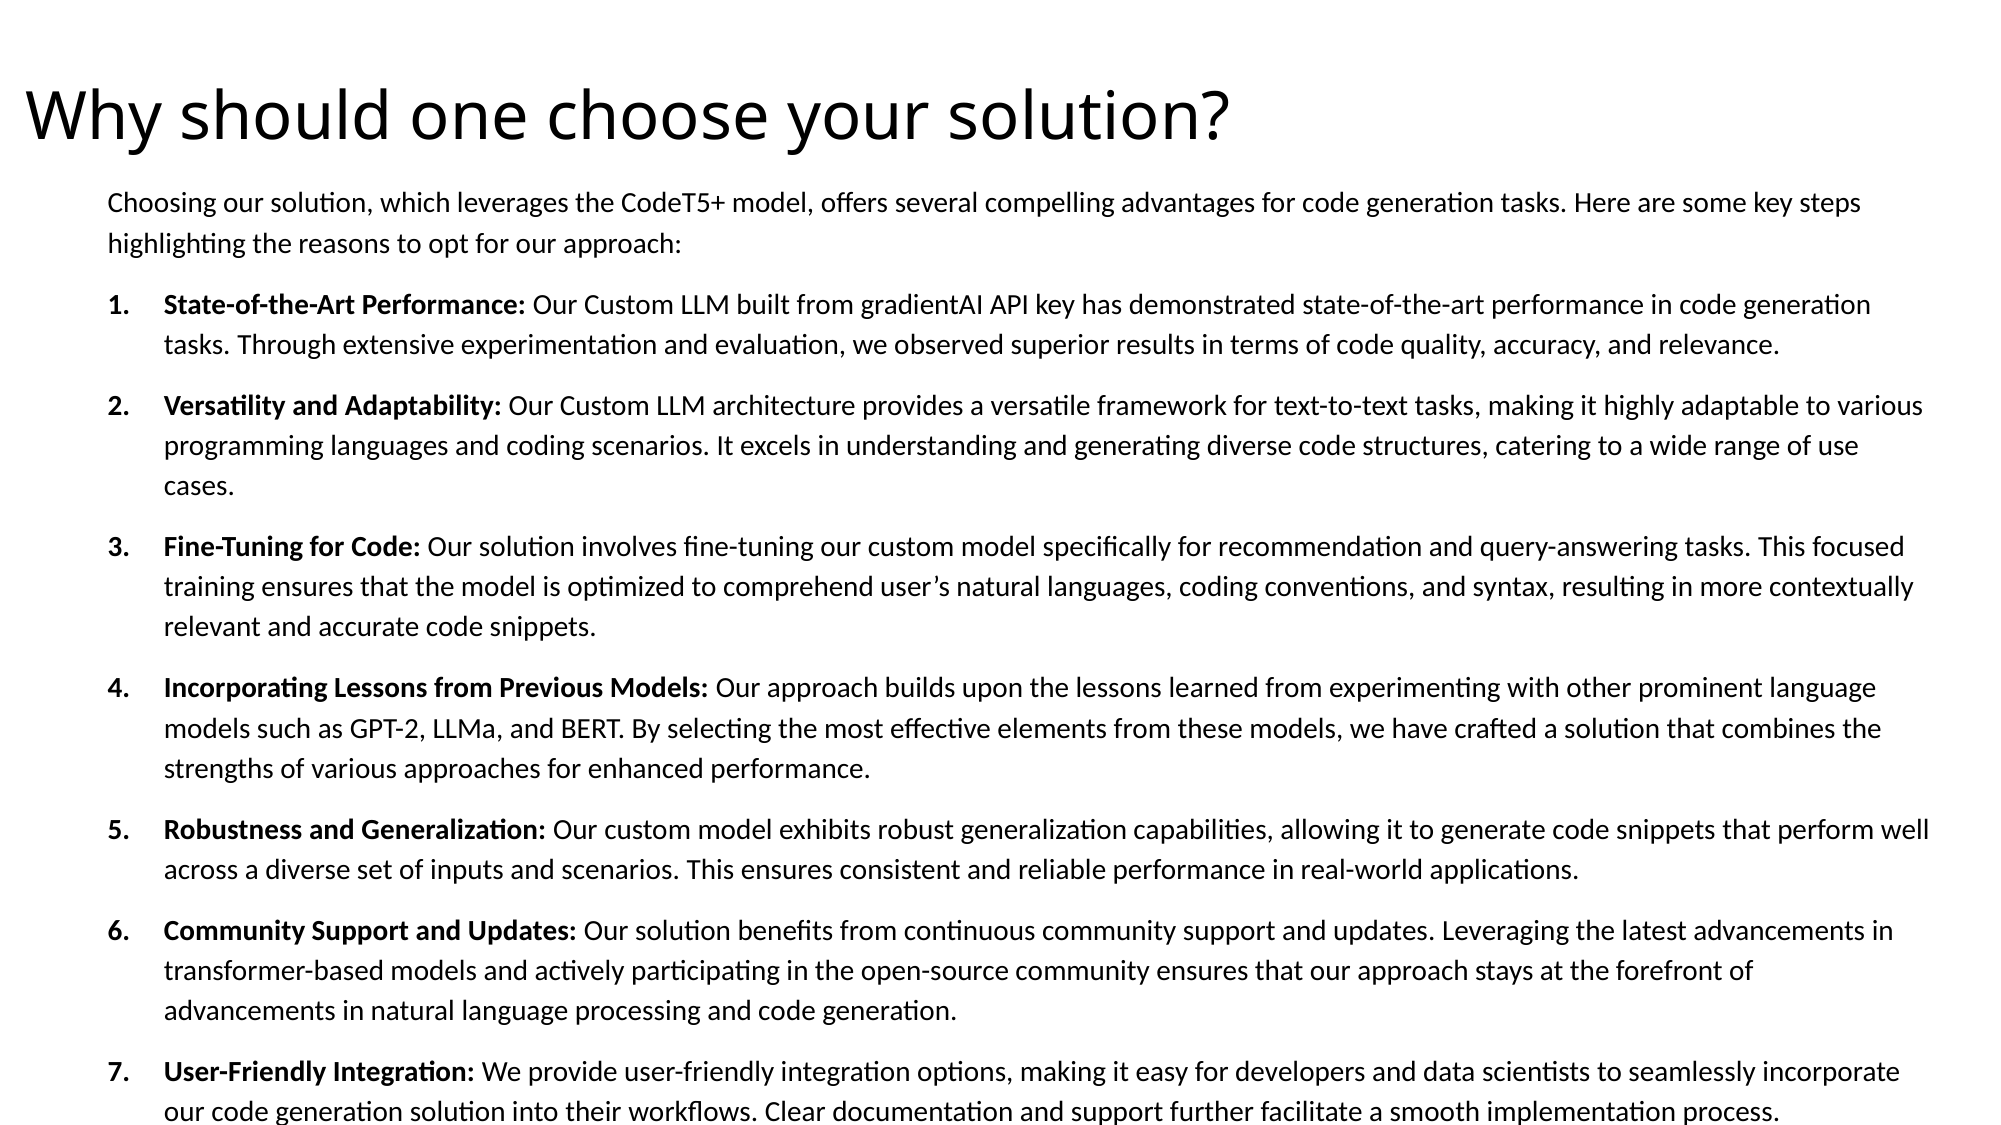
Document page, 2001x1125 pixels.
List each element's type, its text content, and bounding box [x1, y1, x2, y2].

text_box Why should one choose your solution? [10, 65, 1247, 160]
text_box Choosing our solution, which leverages the CodeT5+ model, offers several compelling advantages for code generation tasks. Here are some key steps highlighting the reasons to opt for our approach: State-of-the-Art Performance: Our Custom LLM built from gradientAI API key has demonstrated state-of-the-art performance in code generation tasks. Through extensive experimentation and evaluation, we observed superior results in terms of code quality, accuracy, and relevance. Versatility and Adaptability: Our Custom LLM architecture provides a versatile framework for text-to-text tasks, making it highly adaptable to various programming languages and coding scenarios. It excels in understanding and generating diverse code structures, catering to a wide range of use cases. Fine-Tuning for Code: Our solution involves fine-tuning our custom model specifically for recommendation and query-answering tasks. This focused training ensures that the model is optimized to comprehend user’s natural languages, coding conventions, and syntax, resulting in more contextually relevant and accurate code snippets. Incorporating Lessons from Previous Models: Our approach builds upon the lessons learned from experimenting with other prominent language models such as GPT-2, LLMa, and BERT. By selecting the most effective elements from these models, we have crafted a solution that combines the strengths of various approaches for enhanced performance. Robustness and Generalization: Our custom model exhibits robust generalization capabilities, allowing it to generate code snippets that perform well across a diverse set of inputs and scenarios. This ensures consistent and reliable performance in real-world applications. Community Support and Updates: Our solution benefits from continuous community support and updates. Leveraging the latest advancements in transformer-based models and actively participating in the open-source community ensures that our approach stays at the forefront of advancements in natural language processing and code generation. User-Friendly Integration: We provide user-friendly integration options, making it easy for developers and data scientists to seamlessly incorporate our code generation solution into their workflows. Clear documentation and support further facilitate a smooth implementation process. [93, 171, 1948, 1125]
